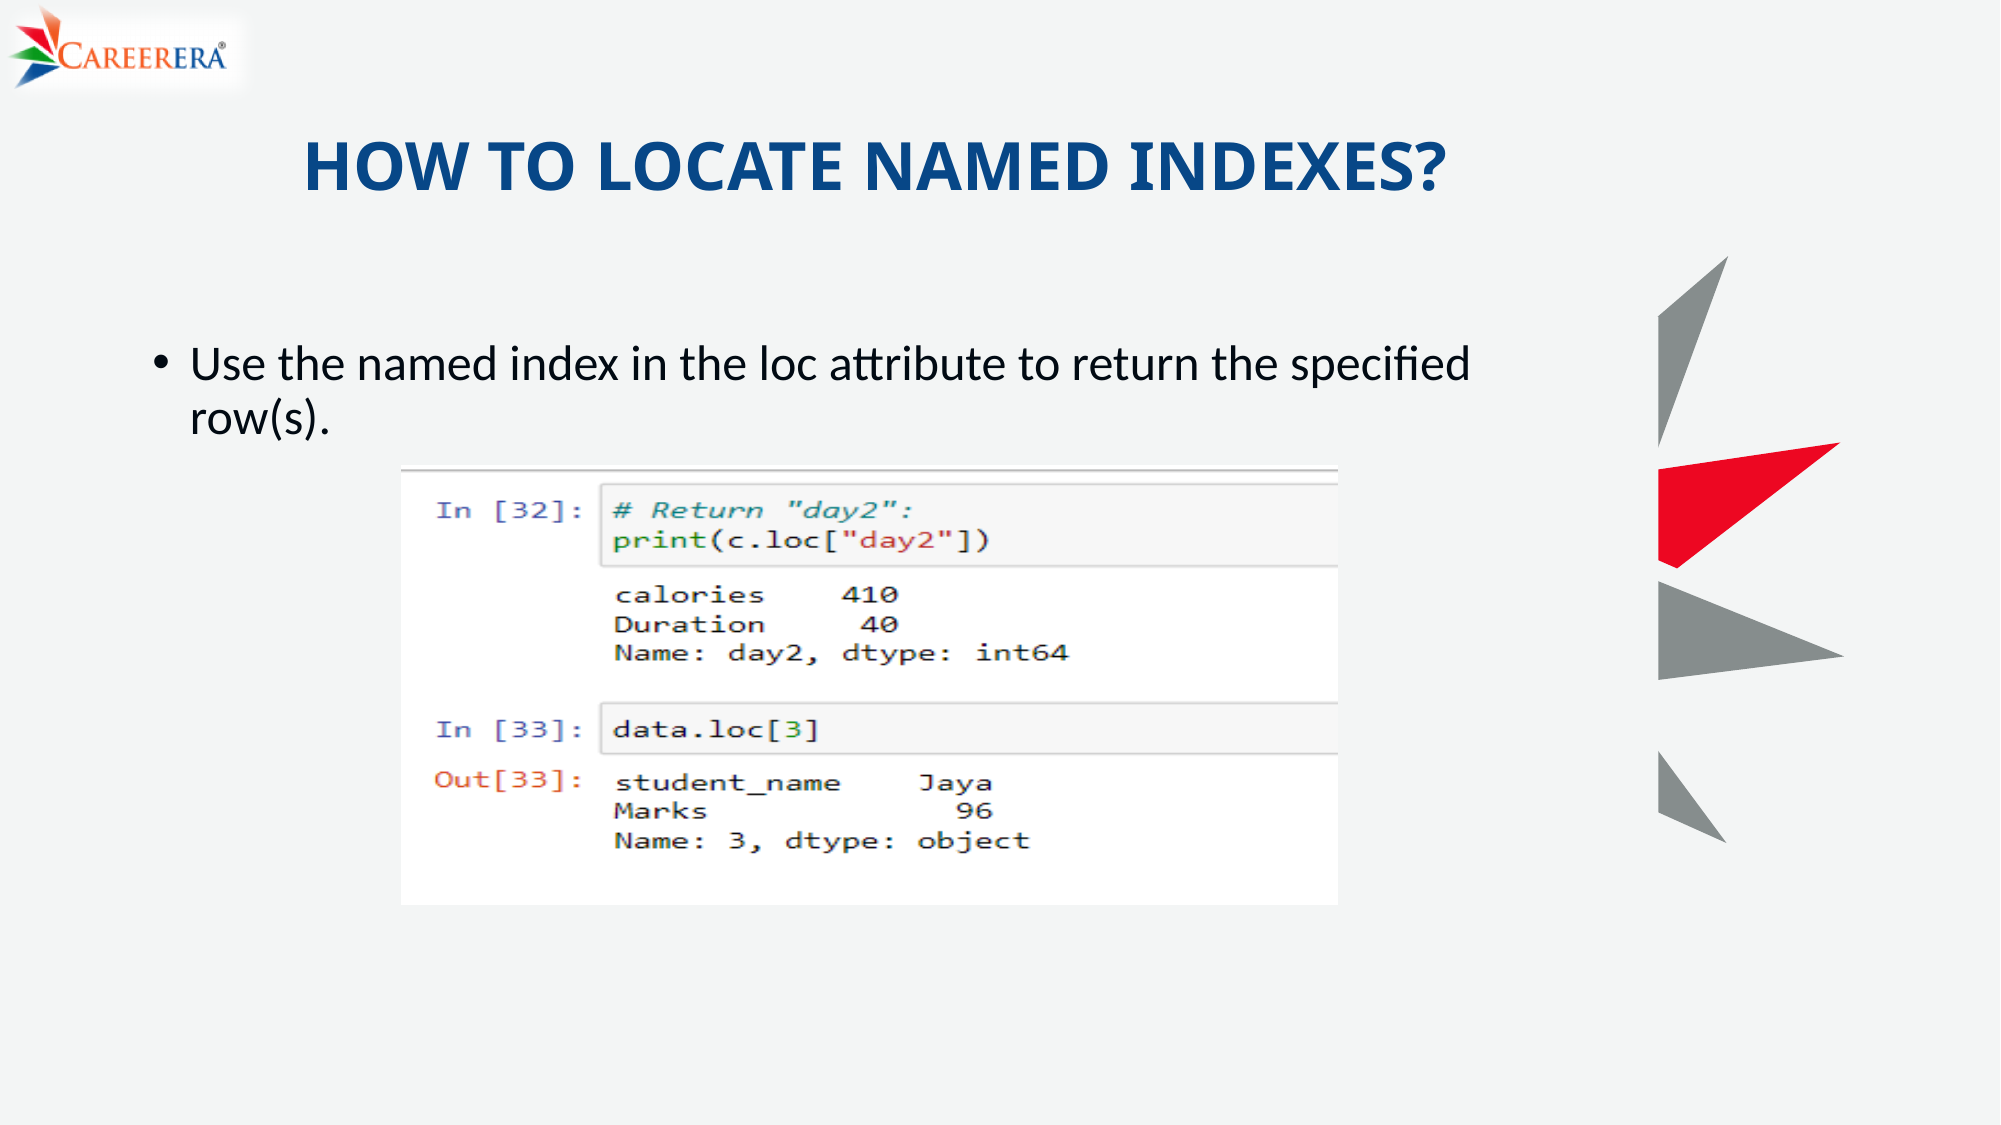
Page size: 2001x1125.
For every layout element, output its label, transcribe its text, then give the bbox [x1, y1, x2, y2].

picture [401, 465, 1338, 905]
title HOW TO LOCATE NAMED INDEXES? [133, 59, 1617, 278]
picture [0, 0, 262, 108]
list Use the named index in the loc attribute to return the specified row(s). [137, 316, 1622, 467]
